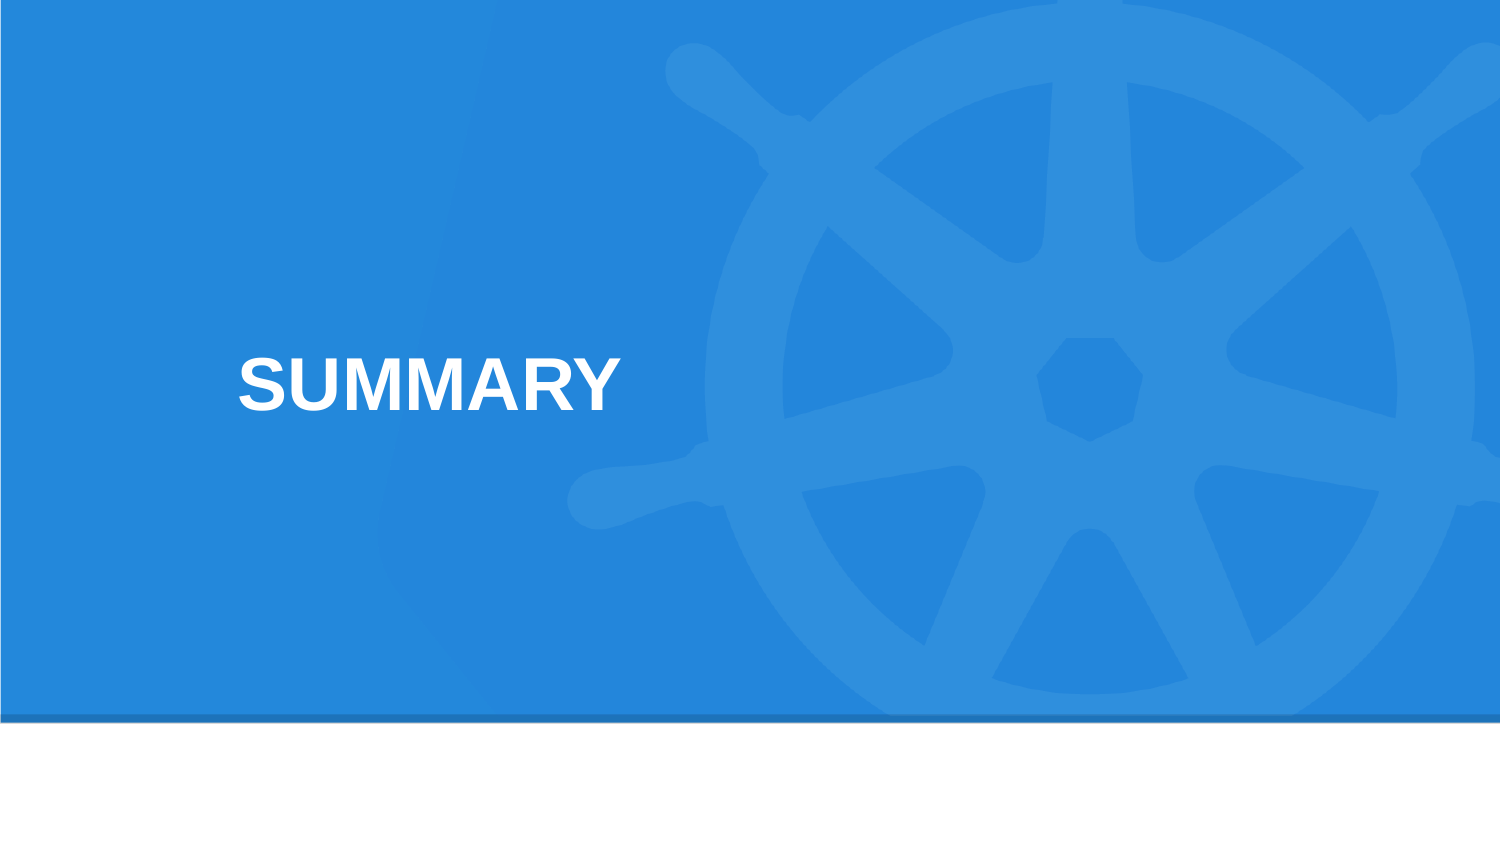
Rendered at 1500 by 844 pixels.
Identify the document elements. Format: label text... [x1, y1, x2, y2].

title SUMMARY [75, 254, 786, 508]
